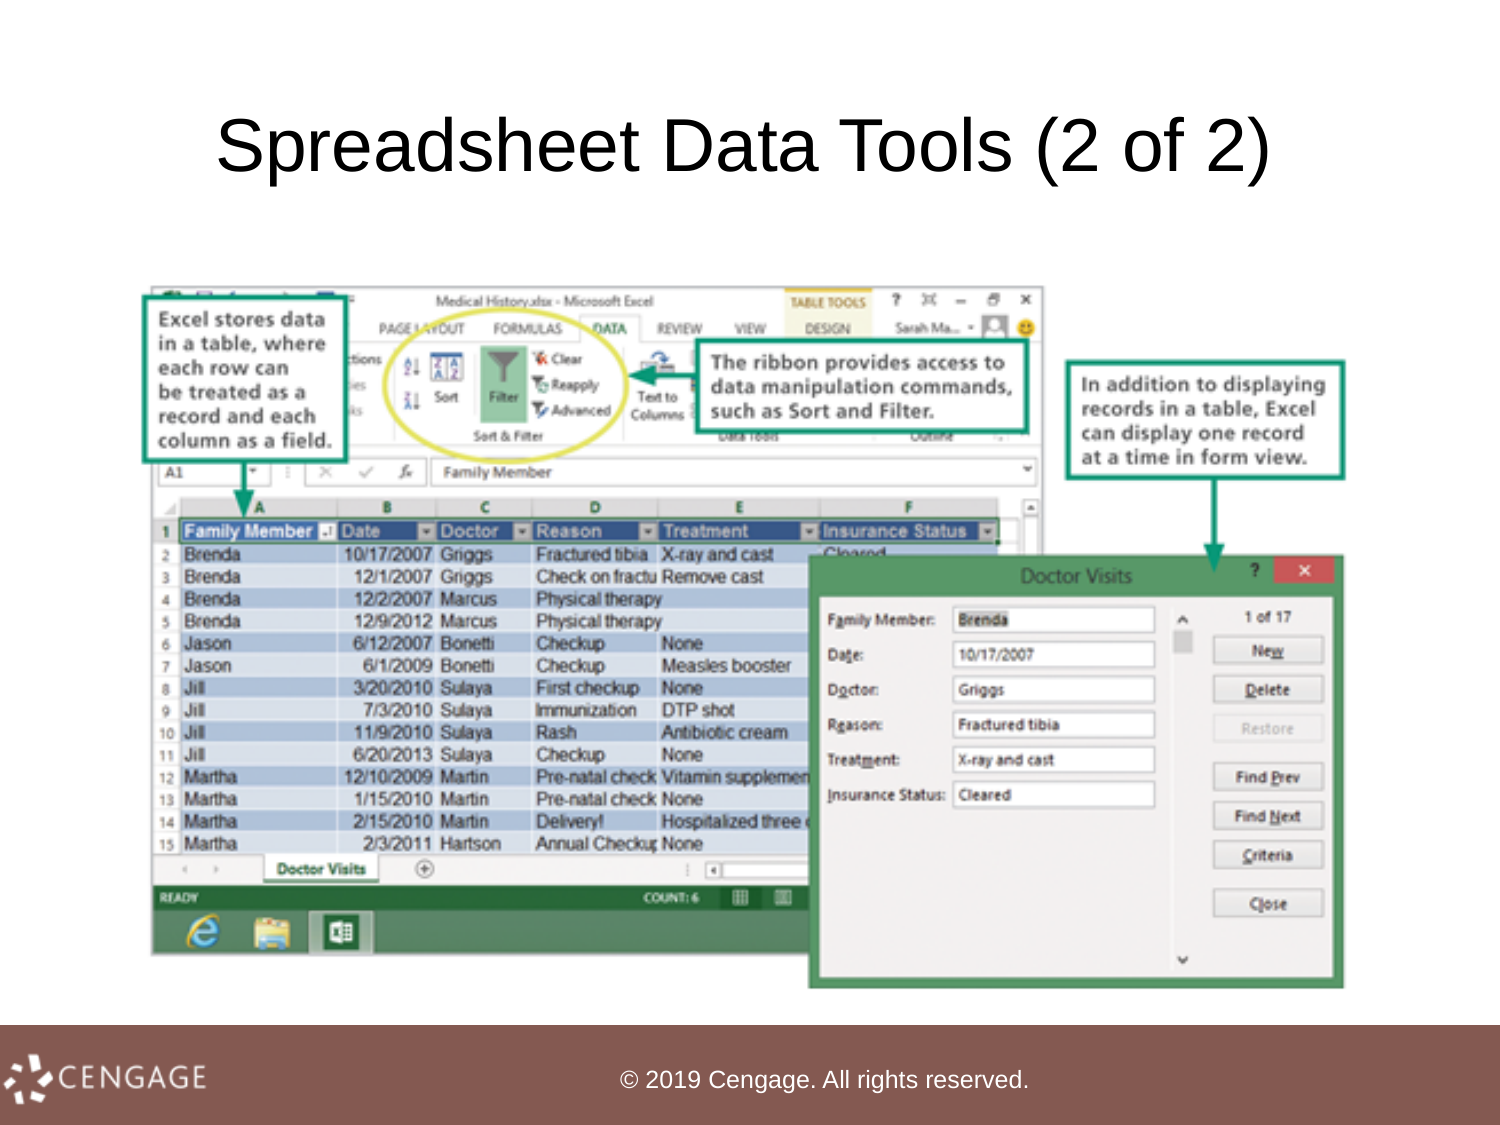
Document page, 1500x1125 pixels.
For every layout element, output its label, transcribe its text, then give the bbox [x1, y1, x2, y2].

picture [133, 275, 1367, 997]
picture [0, 1051, 211, 1106]
title Spreadsheet Data Tools (2 of 2) [85, 58, 1403, 224]
